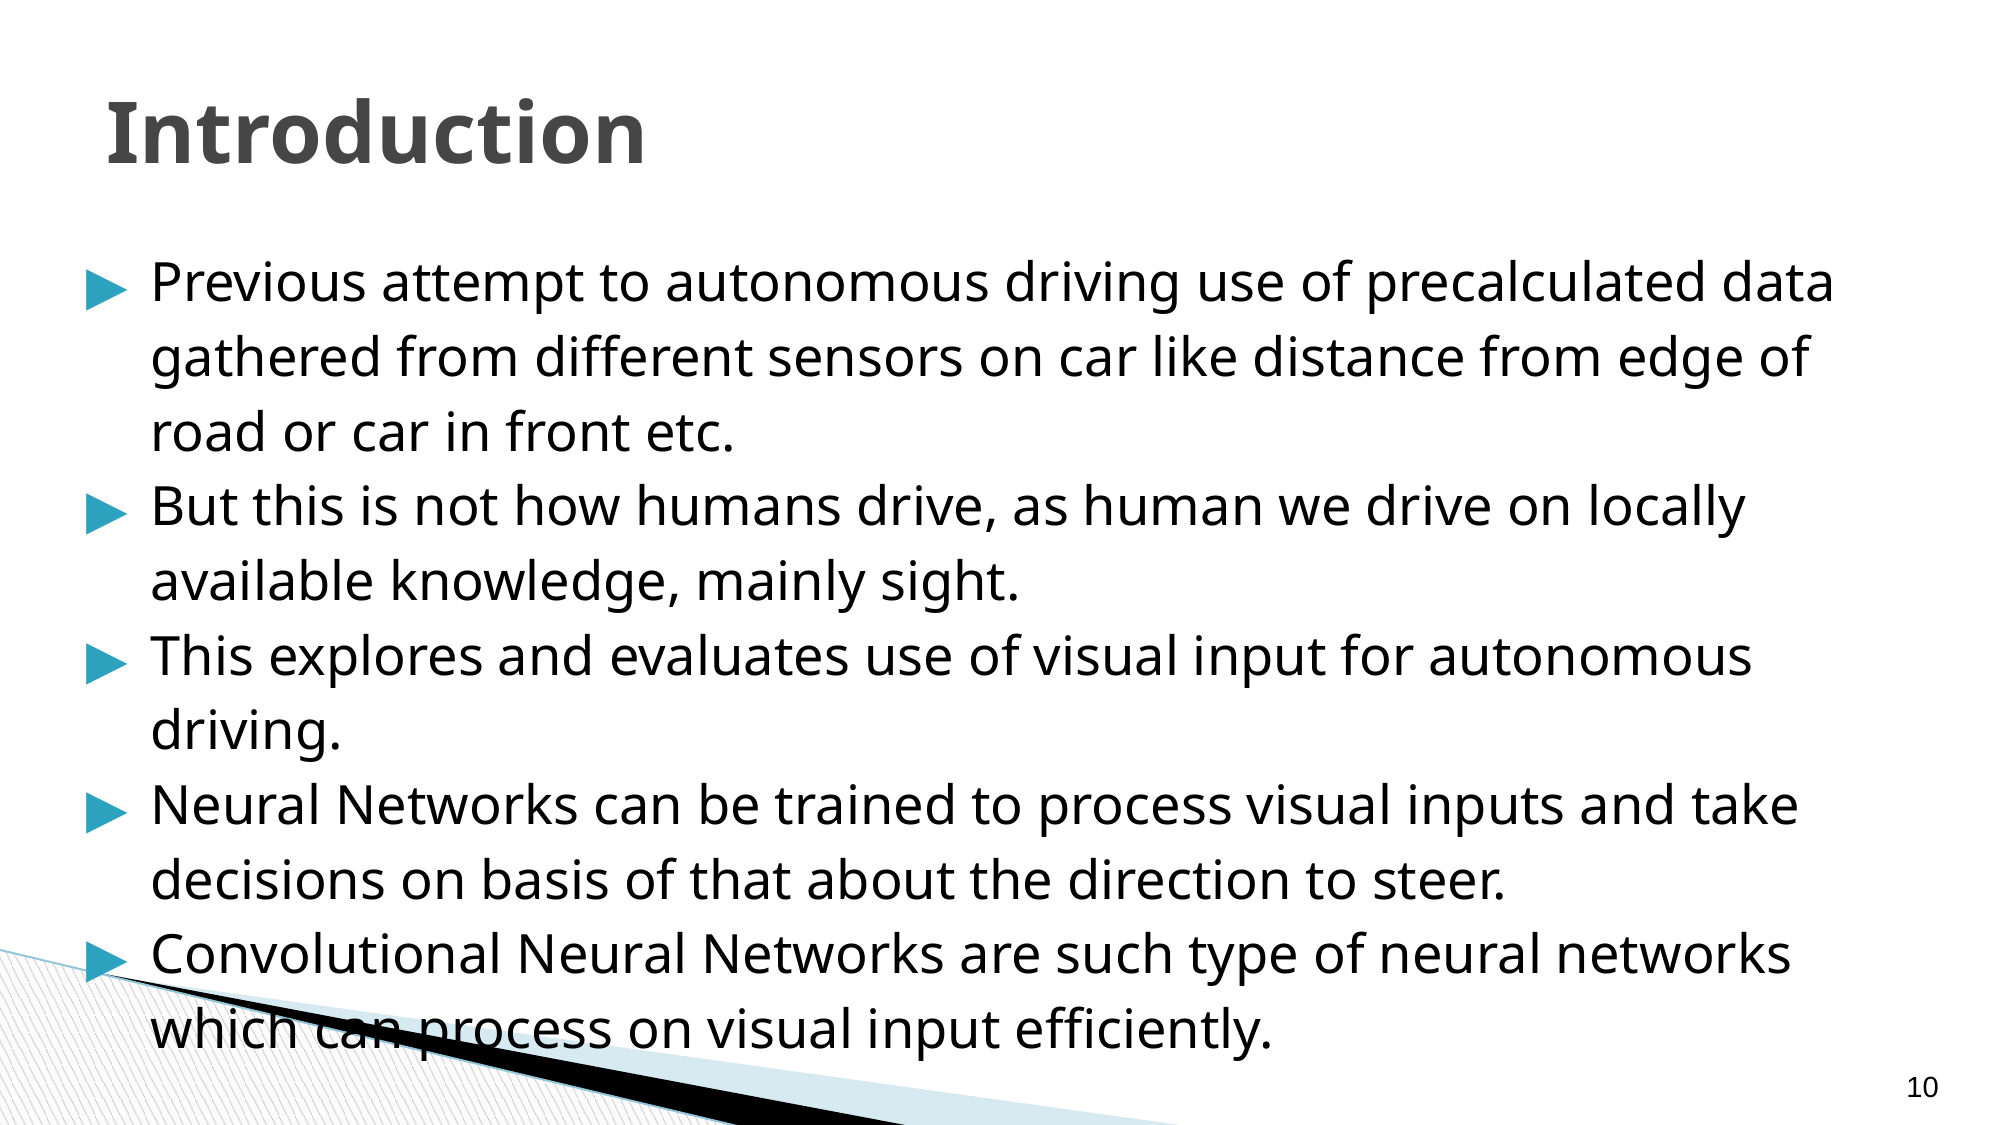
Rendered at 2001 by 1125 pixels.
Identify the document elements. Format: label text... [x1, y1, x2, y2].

title Introduction [91, 35, 1892, 223]
list Previous attempt to autonomous driving use of precalculated data gathered from different sensors on car like distance from edge of road or car in front etc. But this is not how humans drive, as human we drive on locally available knowledge, mainly sight. This explores and evaluates use of visual input for autonomous driving. Neural Networks can be trained to process visual inputs and take decisions on basis of that about the direction to steer. Convolutional Neural Networks are such type of neural networks which can process on visual input efficiently. [60, 222, 1861, 937]
slide_number ‹#› [1891, 1051, 1972, 1112]
